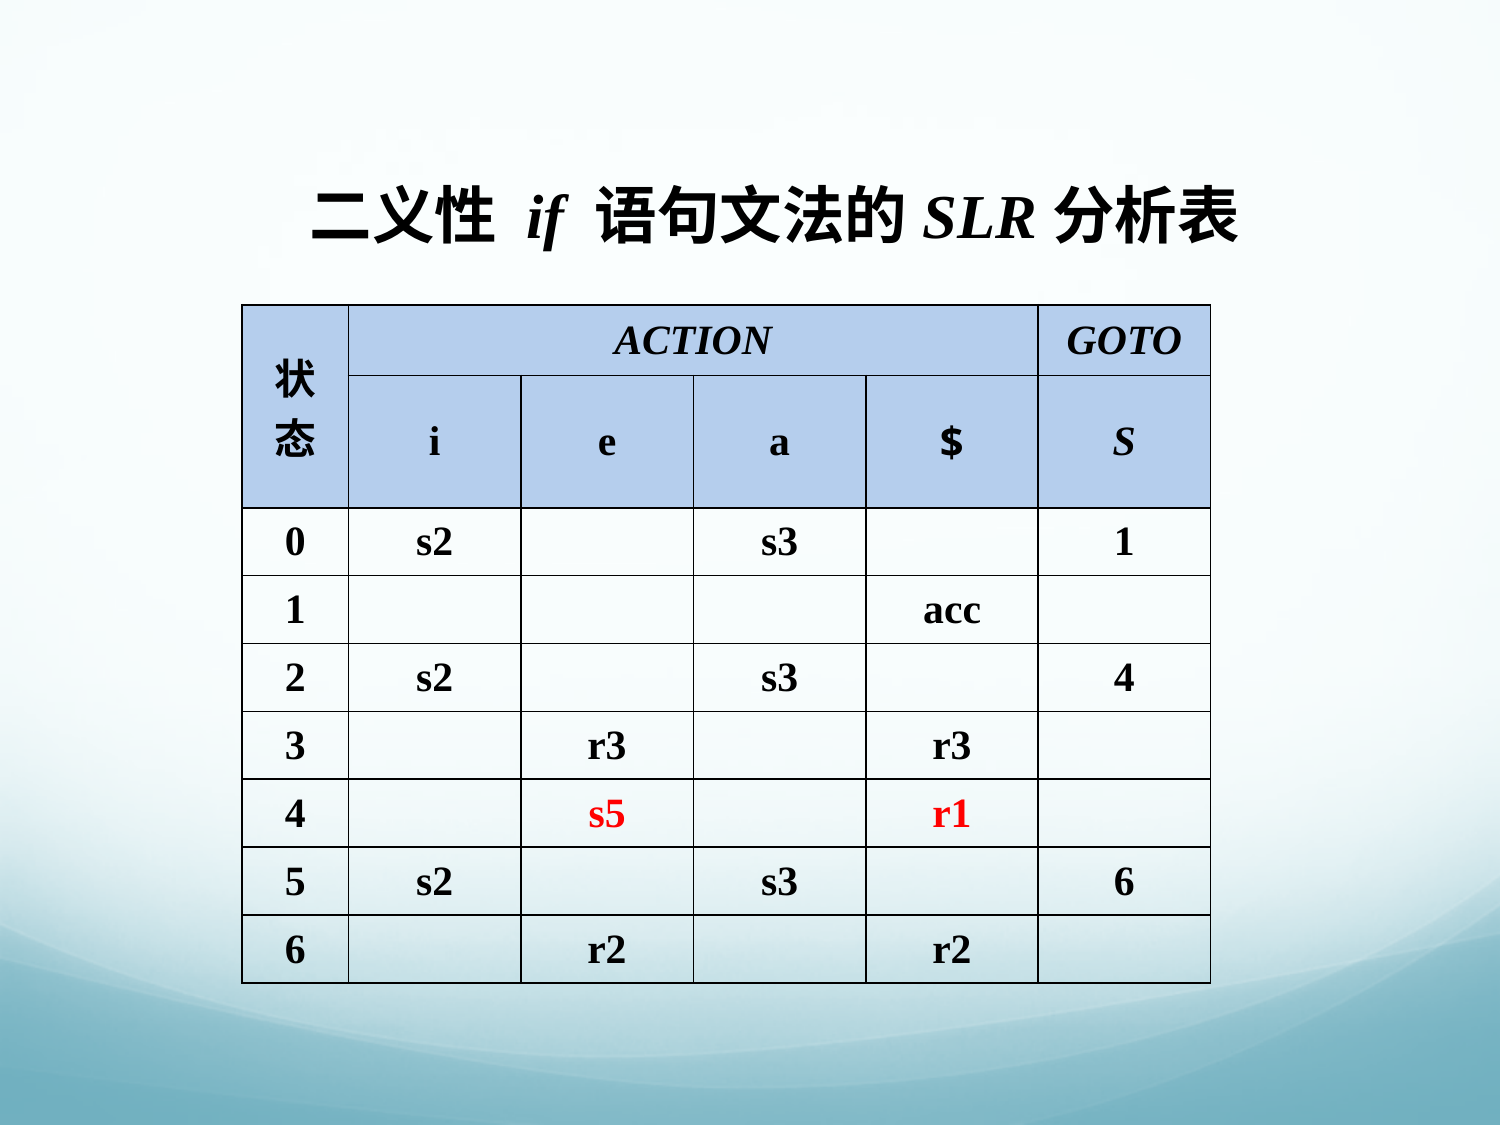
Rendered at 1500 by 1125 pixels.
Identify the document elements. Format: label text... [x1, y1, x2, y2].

table_cell e [522, 376, 693, 507]
text_box 二义性 if 语句文法的SLR分析表 [123, 184, 1425, 244]
table_cell r2 [867, 916, 1037, 982]
table_cell 3 [243, 712, 348, 778]
table_cell 1 [243, 576, 348, 643]
table_cell [1039, 576, 1210, 643]
table_cell [522, 644, 693, 711]
table_cell [694, 712, 865, 778]
table_cell [867, 509, 1037, 575]
table_cell s5 [522, 780, 693, 846]
table_cell [1039, 712, 1210, 778]
table_cell s2 [349, 848, 520, 914]
table_cell [522, 848, 693, 914]
table_cell s3 [694, 644, 865, 711]
table_header ACTION [349, 306, 1037, 375]
table_cell r1 [867, 780, 1037, 846]
table_cell [867, 848, 1037, 914]
table_cell [694, 780, 865, 846]
table_cell a [694, 376, 865, 507]
table_cell [694, 576, 865, 643]
table_cell $ [867, 376, 1037, 507]
table_cell s2 [349, 509, 520, 575]
table_cell [349, 916, 520, 982]
table_cell 6 [243, 916, 348, 982]
table_cell acc [867, 576, 1037, 643]
table_cell s2 [349, 644, 520, 711]
table_cell r2 [522, 916, 693, 982]
table_cell [867, 644, 1037, 711]
table_cell 1 [1039, 509, 1210, 575]
table_header 状态 [243, 306, 348, 507]
table_cell 5 [243, 848, 348, 914]
table_cell [349, 576, 520, 643]
table_cell [522, 576, 693, 643]
table_header GOTO [1039, 306, 1210, 375]
table_cell [349, 780, 520, 846]
table_cell [1039, 780, 1210, 846]
table_cell [349, 712, 520, 778]
table_cell S [1039, 376, 1210, 507]
table_cell r3 [522, 712, 693, 778]
table_cell s3 [694, 509, 865, 575]
table_cell i [349, 376, 520, 507]
table_cell 0 [243, 509, 348, 575]
table_cell r3 [867, 712, 1037, 778]
table_cell [522, 509, 693, 575]
table_cell s3 [694, 848, 865, 914]
table_cell [1039, 916, 1210, 982]
table_cell 4 [243, 780, 348, 846]
table_cell 6 [1039, 848, 1210, 914]
table_cell 2 [243, 644, 348, 711]
table_cell 4 [1039, 644, 1210, 711]
table_cell [694, 916, 865, 982]
